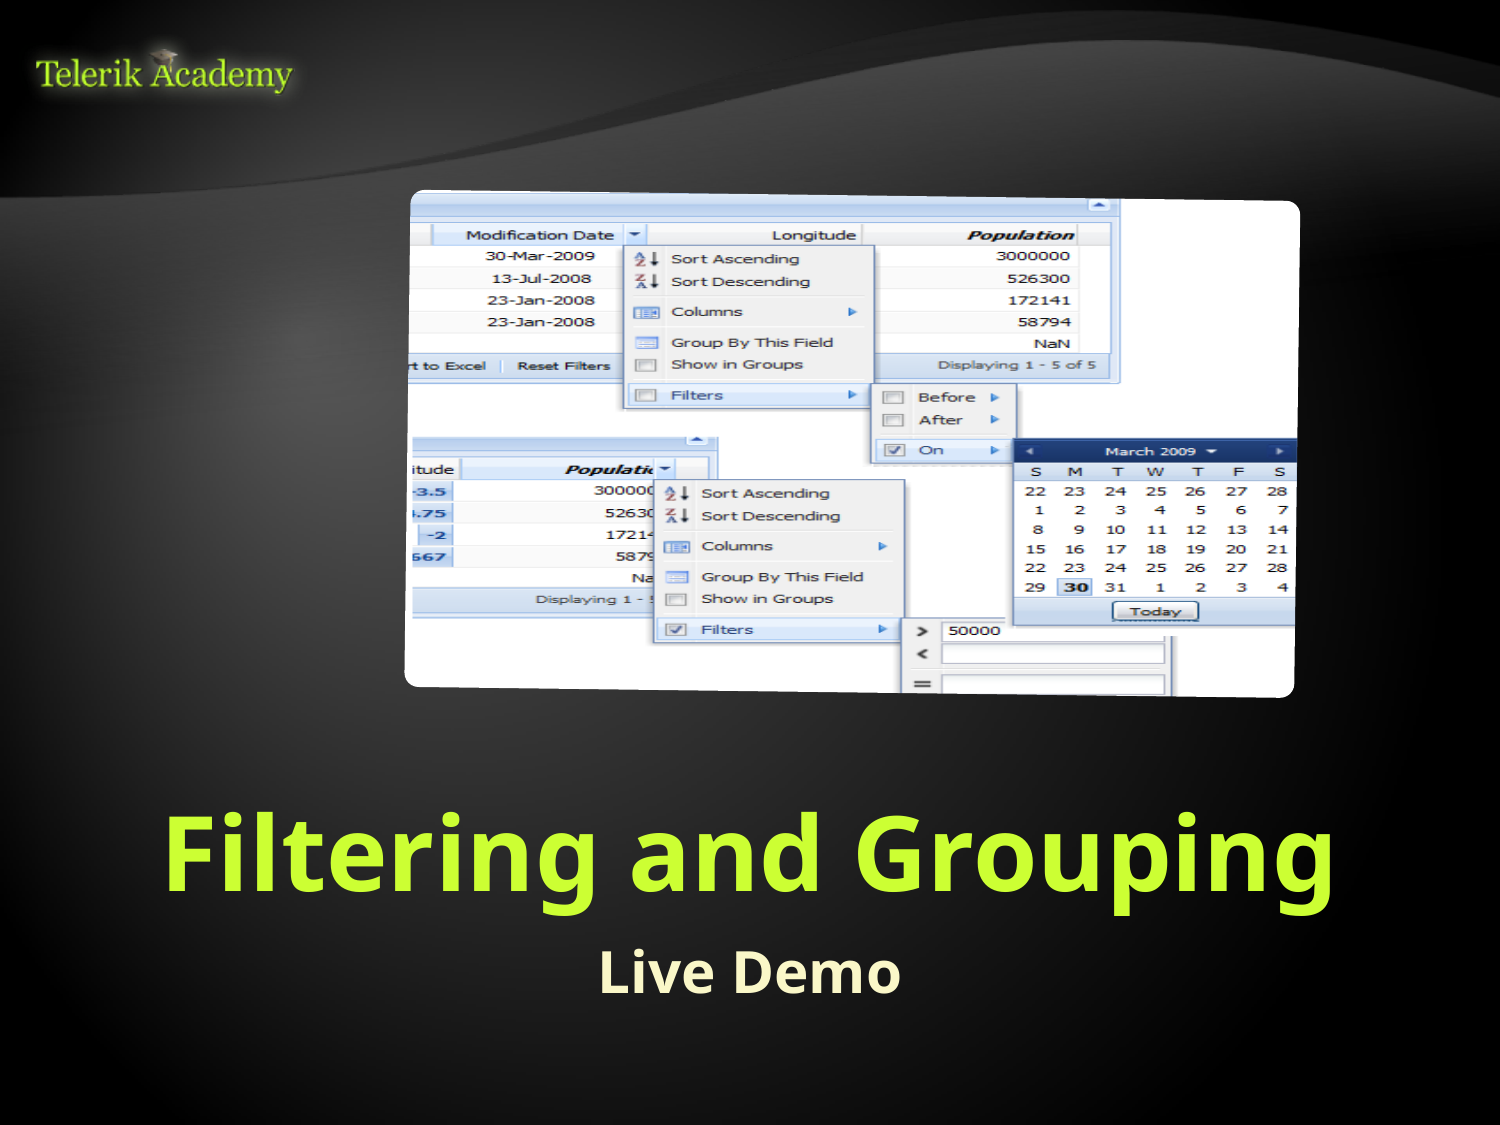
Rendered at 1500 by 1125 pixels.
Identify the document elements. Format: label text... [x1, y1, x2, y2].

picture [0, 0, 1500, 1125]
subtitle Live Demo [99, 923, 1400, 1017]
title Filtering and Grouping [99, 786, 1400, 900]
